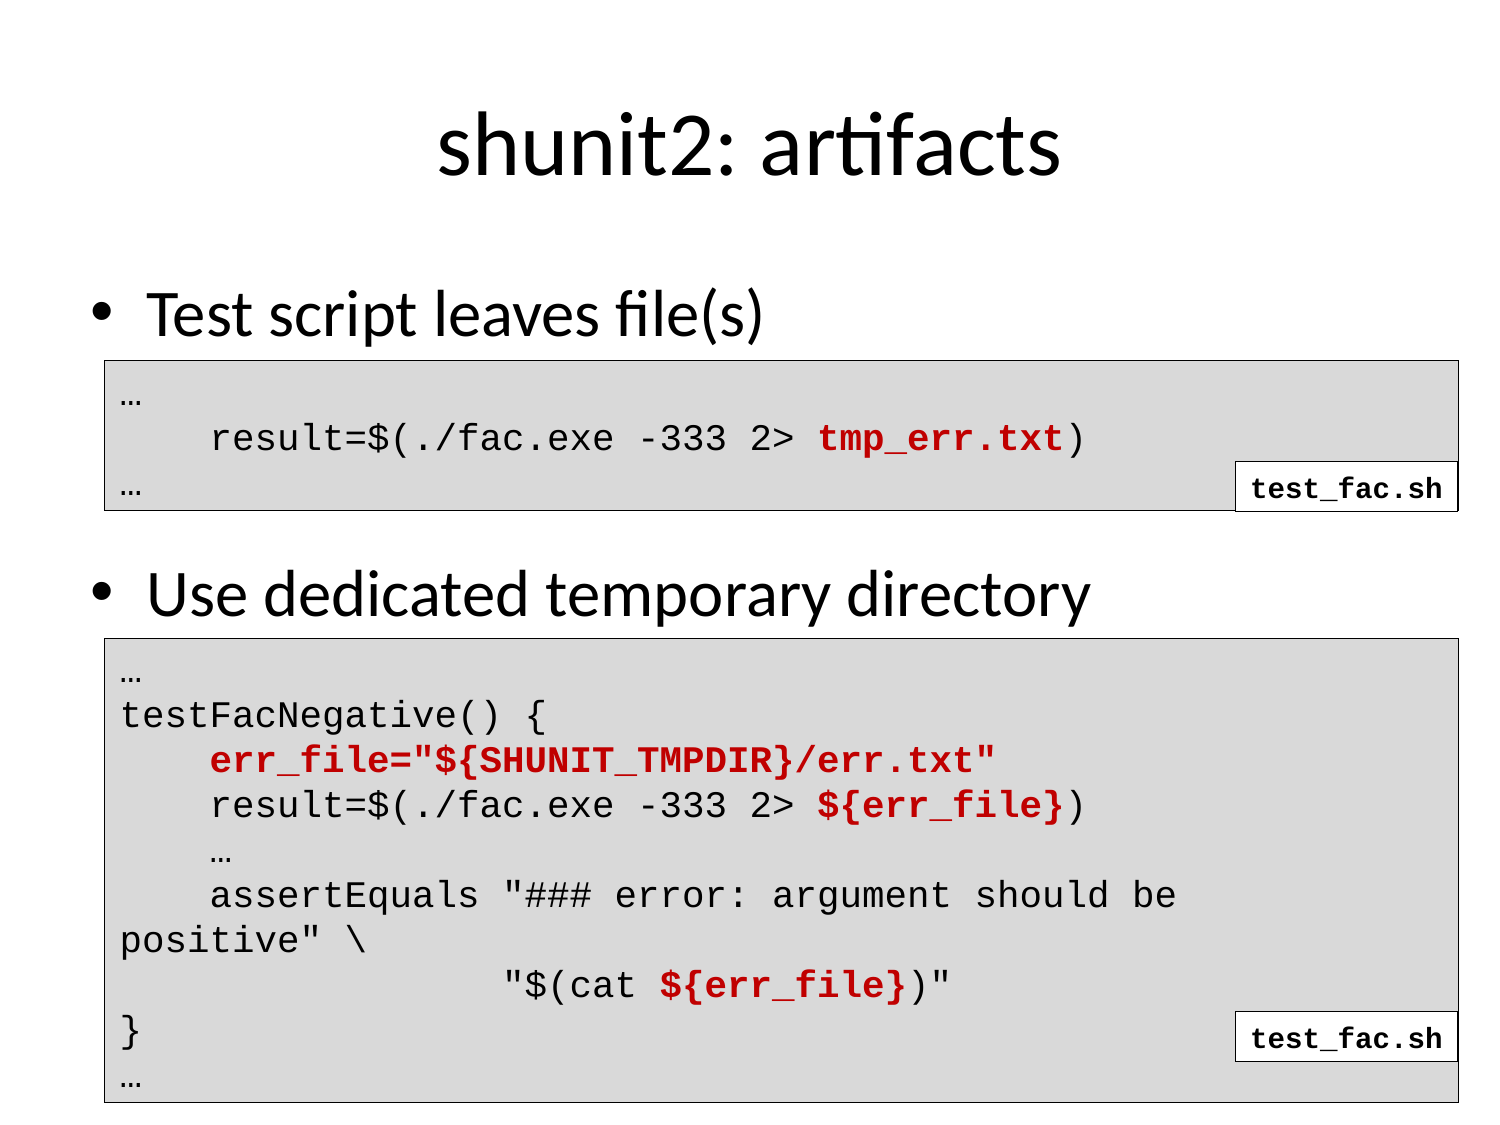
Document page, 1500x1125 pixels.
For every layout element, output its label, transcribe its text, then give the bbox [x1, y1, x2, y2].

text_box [104, 637, 1459, 1063]
list Test script leaves file(s) Use dedicated temporary directory [75, 262, 1425, 1005]
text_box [104, 360, 1459, 513]
title shunit2: artifacts [75, 45, 1425, 233]
